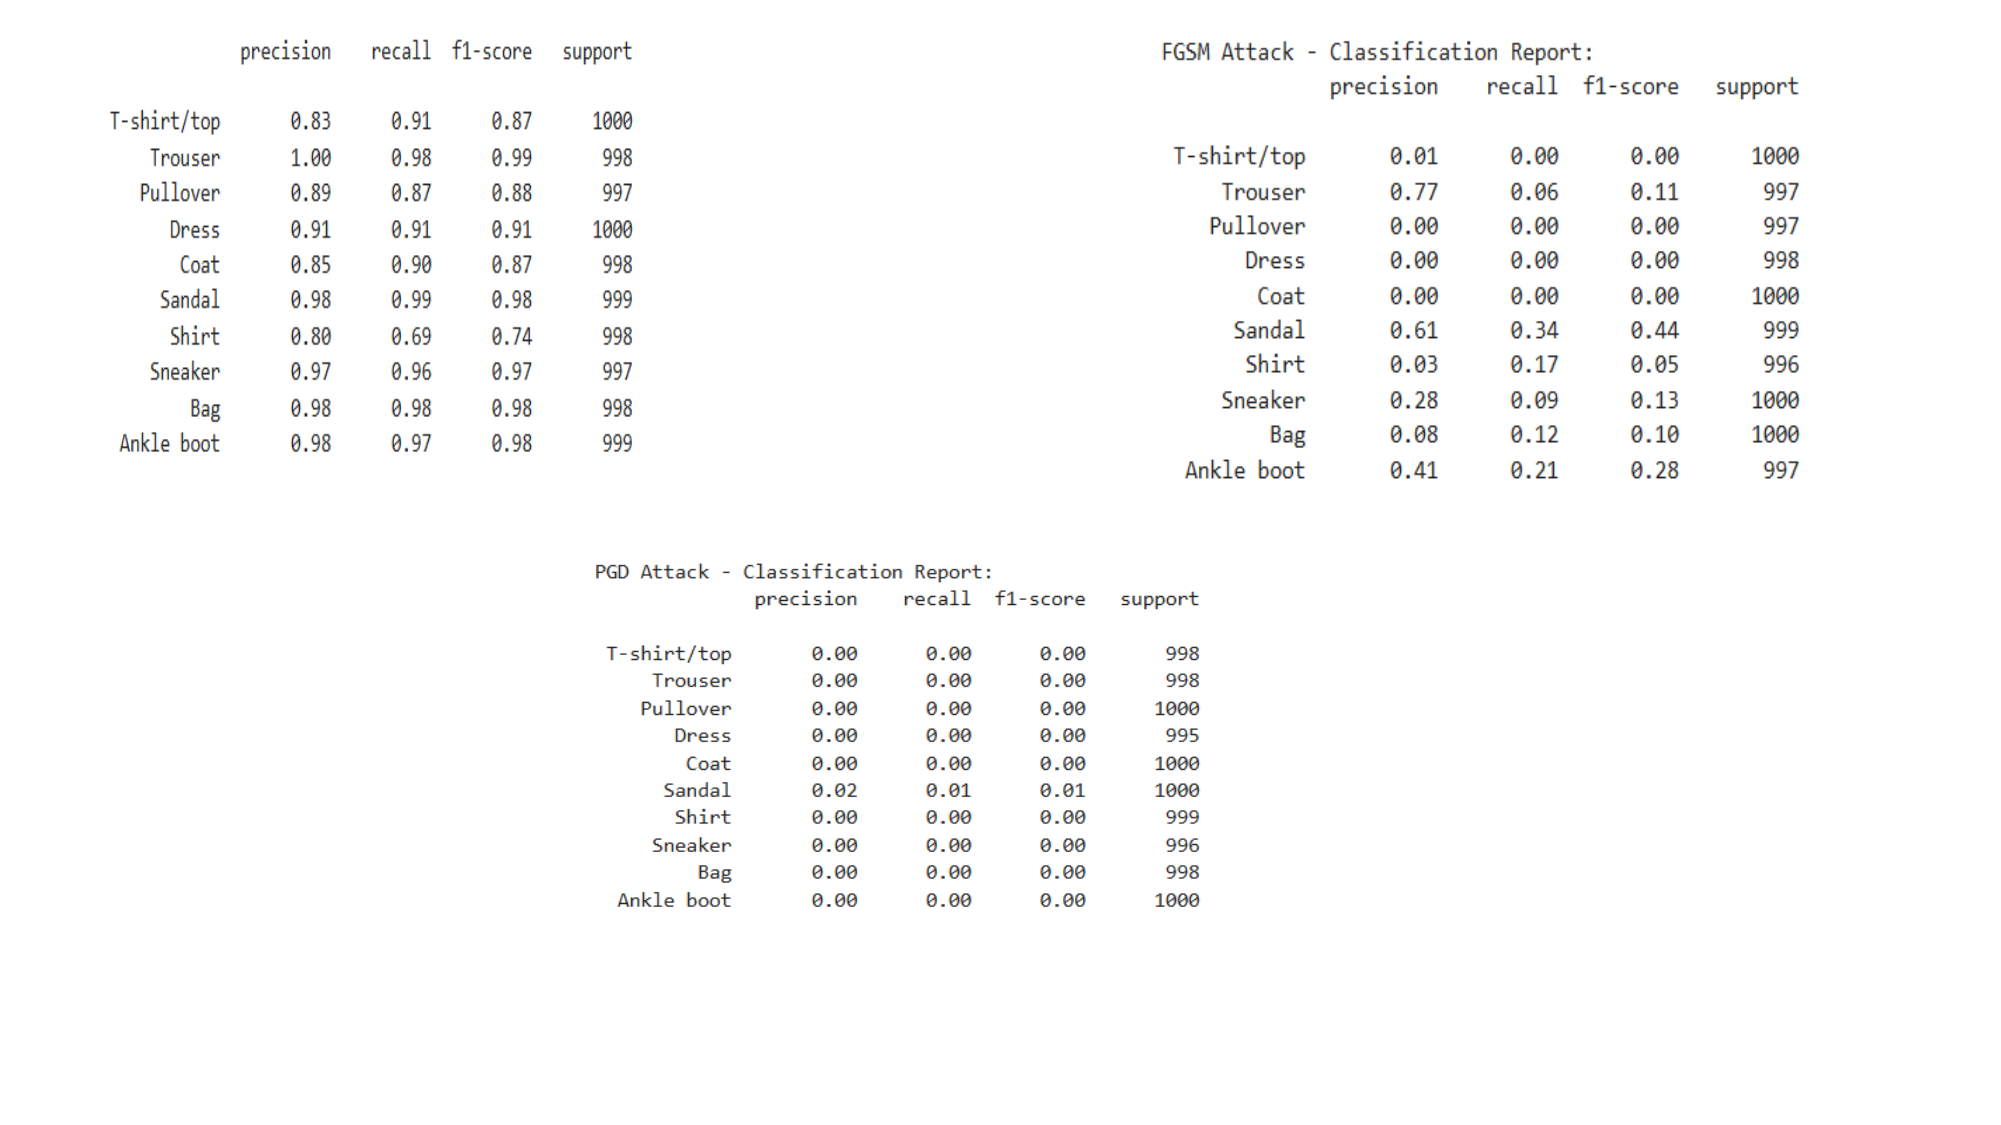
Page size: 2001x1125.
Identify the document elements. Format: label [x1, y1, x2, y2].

picture [583, 541, 1224, 943]
picture [80, 35, 680, 489]
picture [1145, 4, 1838, 520]
